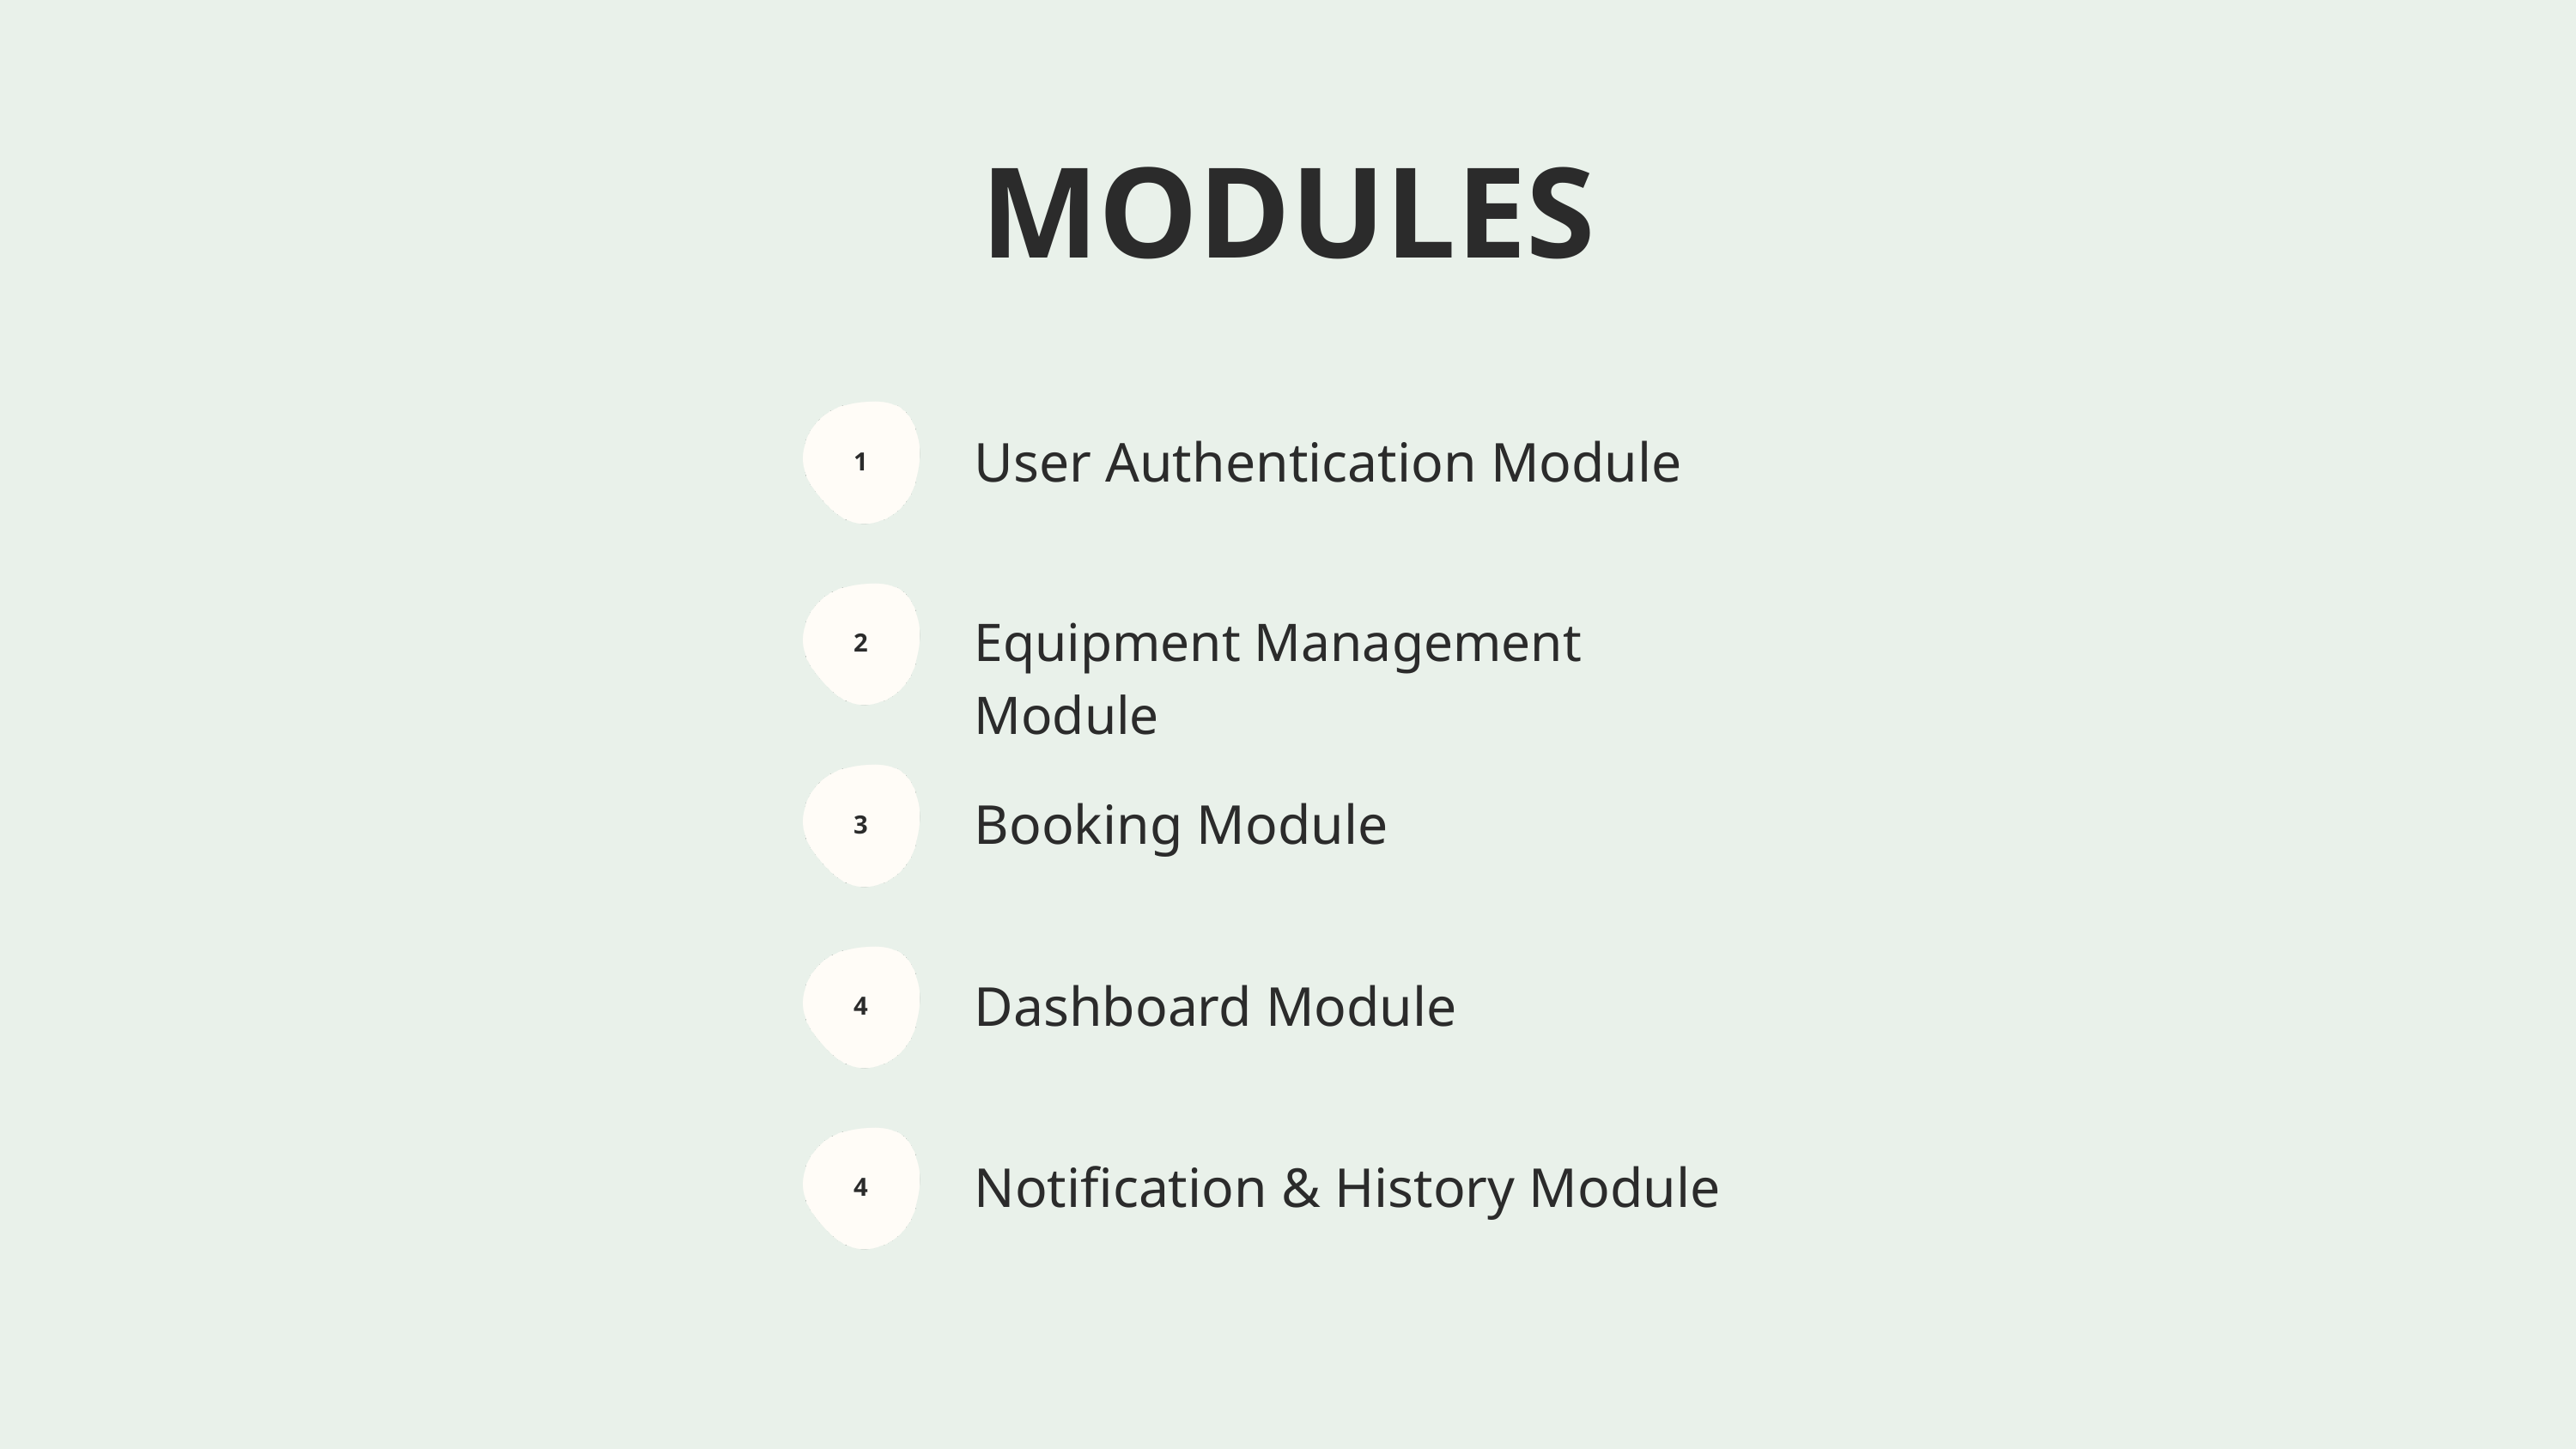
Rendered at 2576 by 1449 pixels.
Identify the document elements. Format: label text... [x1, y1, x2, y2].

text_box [801, 401, 1775, 524]
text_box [801, 945, 1775, 1069]
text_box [801, 583, 1775, 706]
text_box MODULES [954, 132, 1622, 283]
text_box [801, 764, 1775, 888]
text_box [801, 1127, 1775, 1250]
